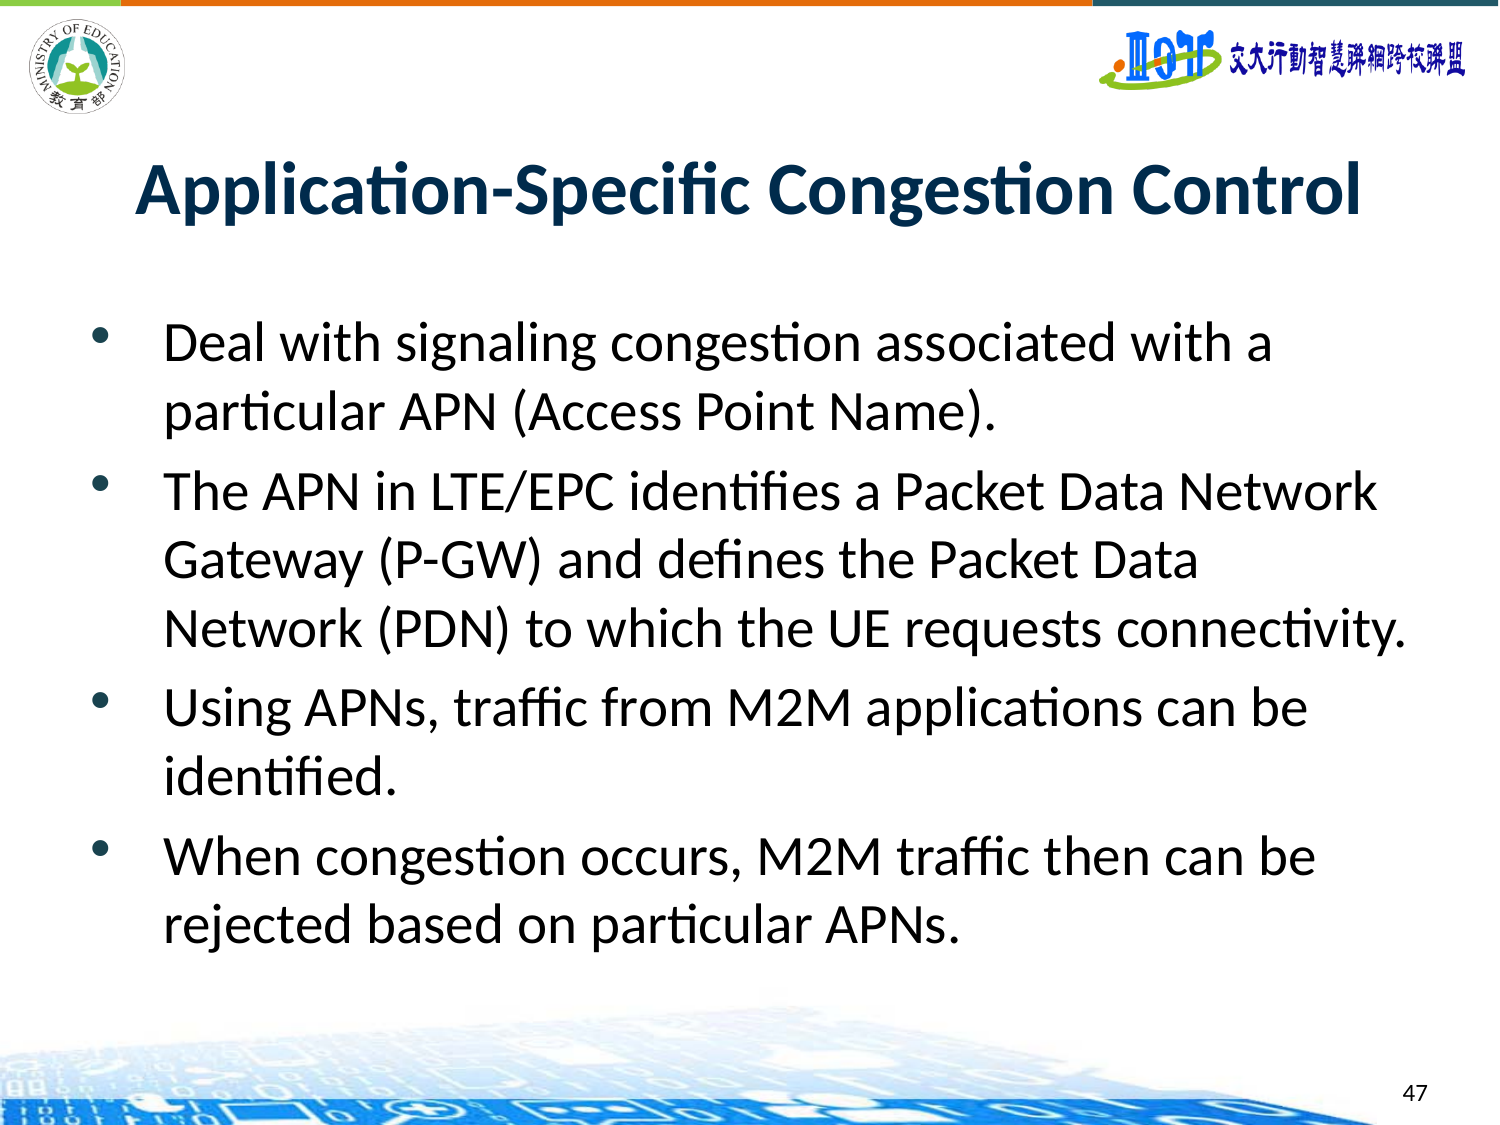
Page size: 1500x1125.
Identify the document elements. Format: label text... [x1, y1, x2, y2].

picture [0, 987, 1377, 1125]
list Deal with signaling congestion associated with a particular APN (Access Point Name). The APN in LTE/EPC identifies a Packet Data Network Gateway (P-GW) and defines the Packet Data Network (PDN) to which the UE requests connectivity. Using APNs, traffic from M2M applications can be identified. When congestion occurs, M2M traffic then can be rejected based on particular APNs. [75, 297, 1425, 1024]
title Application-Specific Congestion Control [75, 101, 1425, 268]
picture [29, 19, 125, 114]
slide_number 47 [1387, 1069, 1484, 1125]
picture [1099, 30, 1465, 90]
